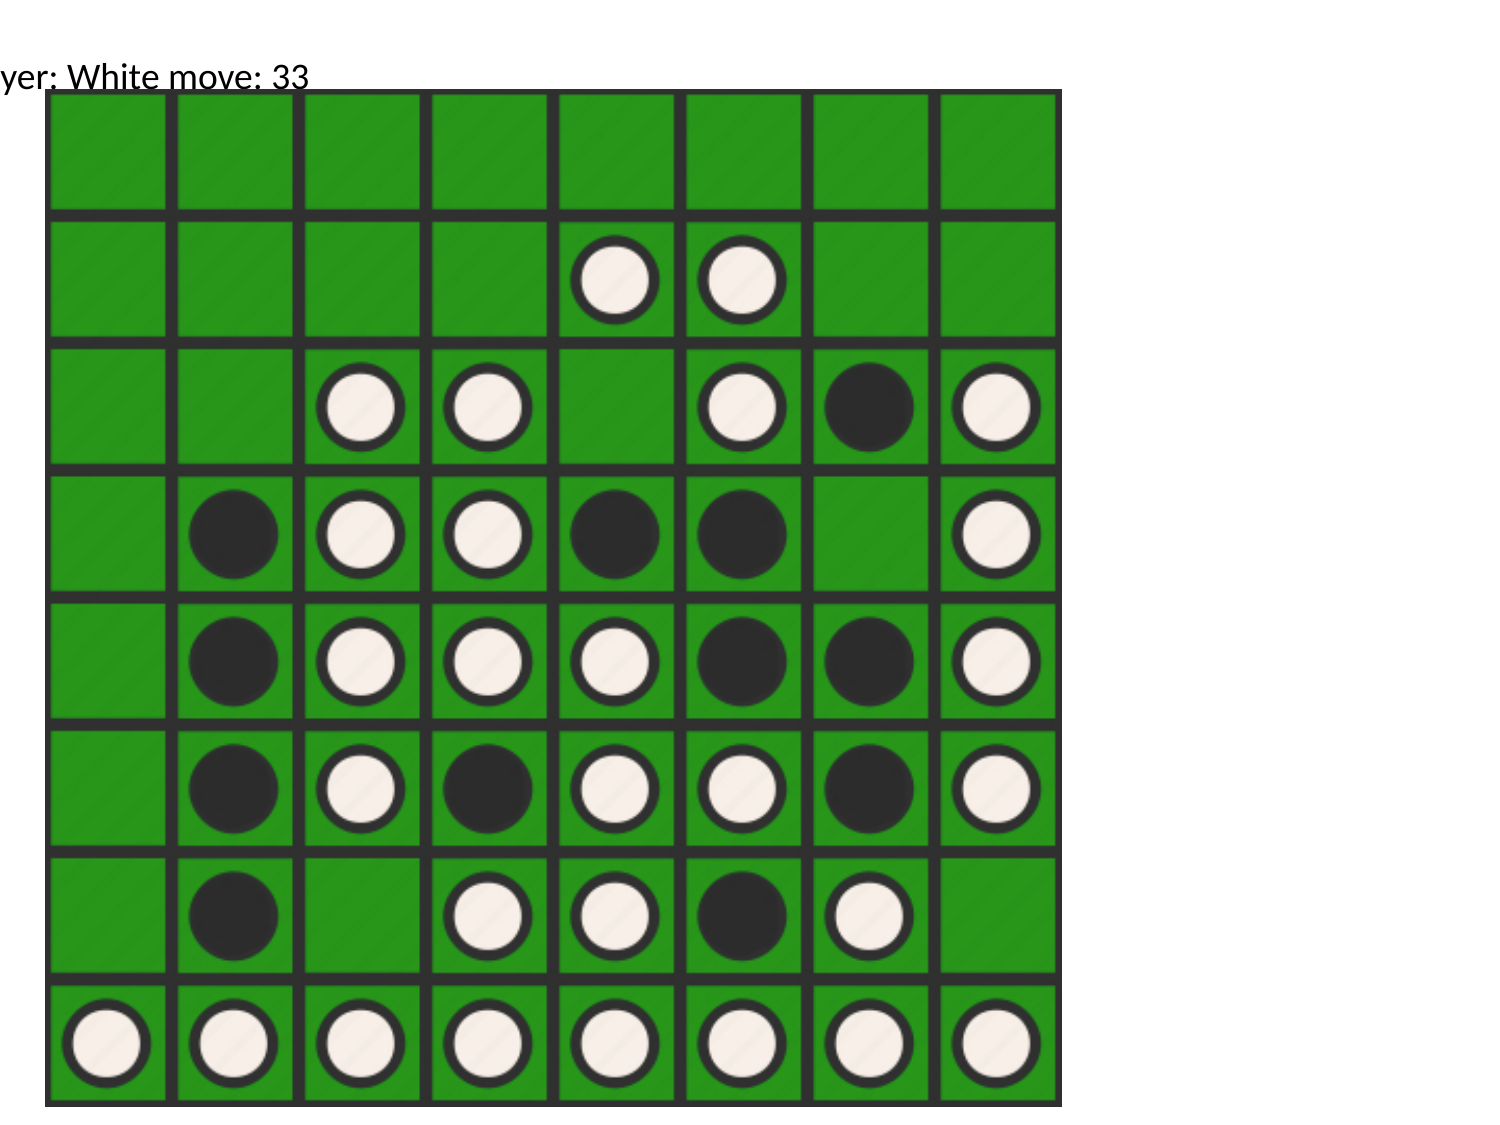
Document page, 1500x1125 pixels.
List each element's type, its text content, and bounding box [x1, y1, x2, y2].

text_box turn: 36 player: White move: 33 [0, 44, 325, 105]
picture [44, 89, 1062, 1107]
